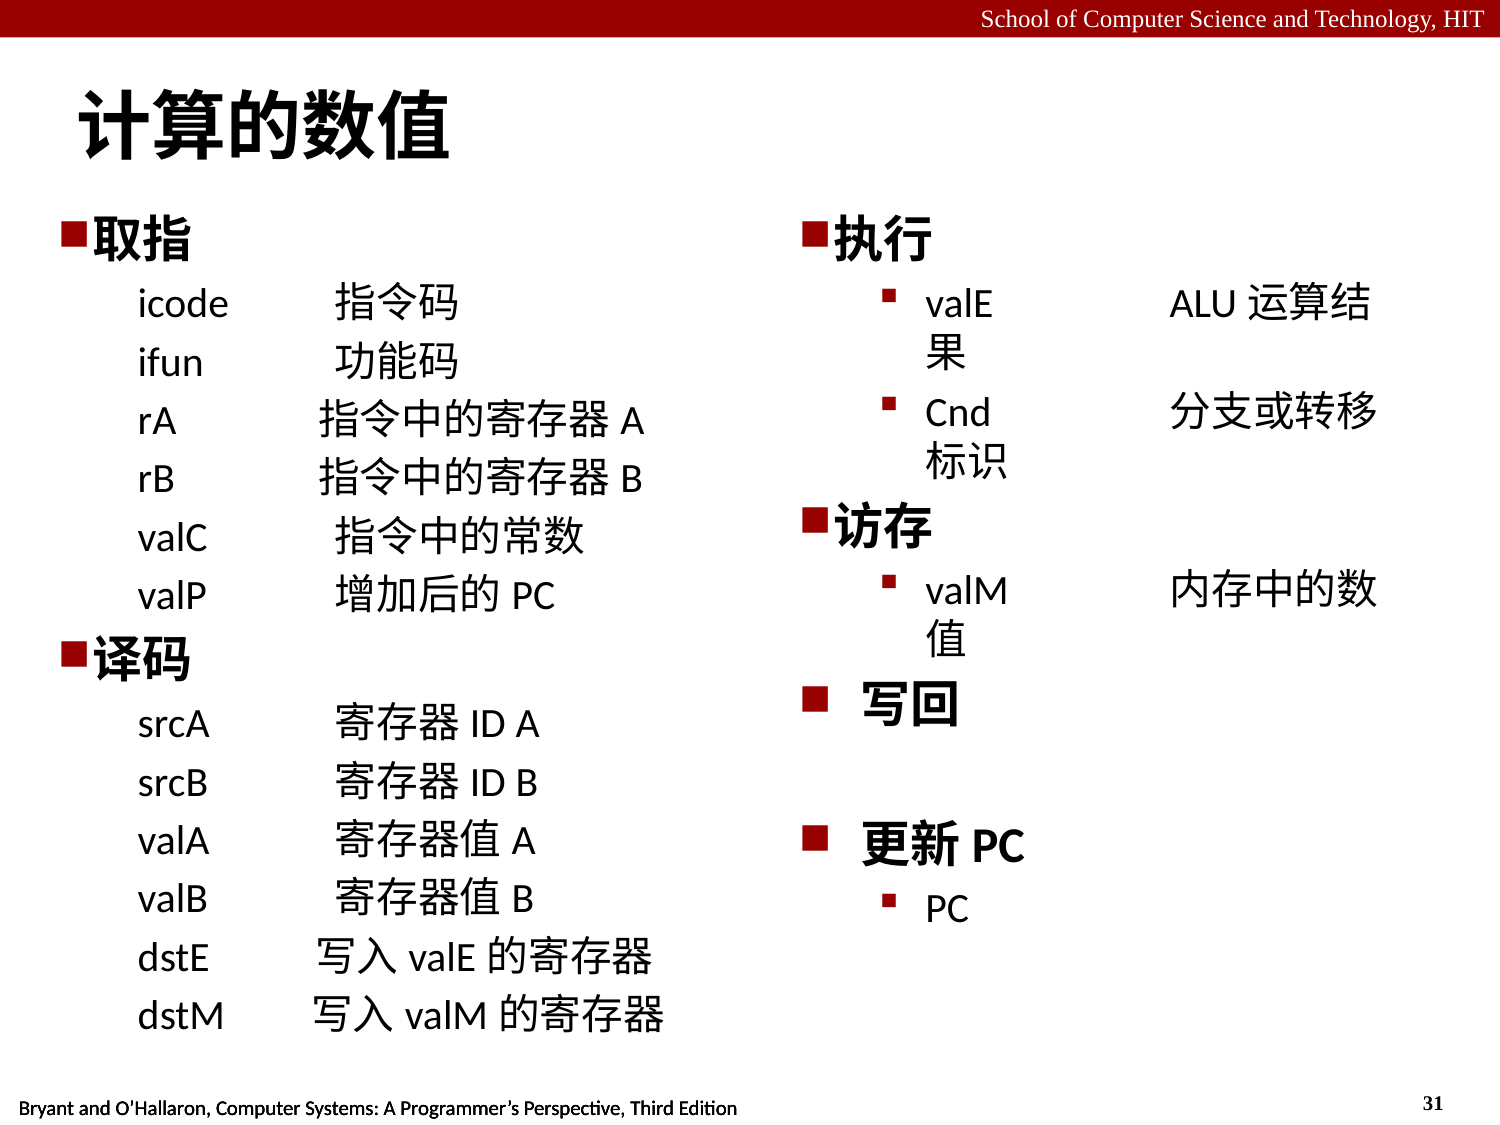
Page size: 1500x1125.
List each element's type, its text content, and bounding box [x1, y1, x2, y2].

list 执行 valE ALU运算结果 Cnd 分支或转移标识 访存 valM 内存中的数值 写回 更新PC PC [788, 200, 1411, 1058]
list 取指 icode 指令码 ifun 功能码 rA 指令中的寄存器A rB 指令中的寄存器B valC 指令中的常数 valP 增加后的PC 译码 srcA 寄存器ID A srcB 寄存器ID B valA 寄存器值A valB 寄存器值B dstE 写入valE的寄存器 dstM 写入valM的寄存器 [47, 200, 752, 1058]
title 计算的数值 [61, 60, 1488, 187]
